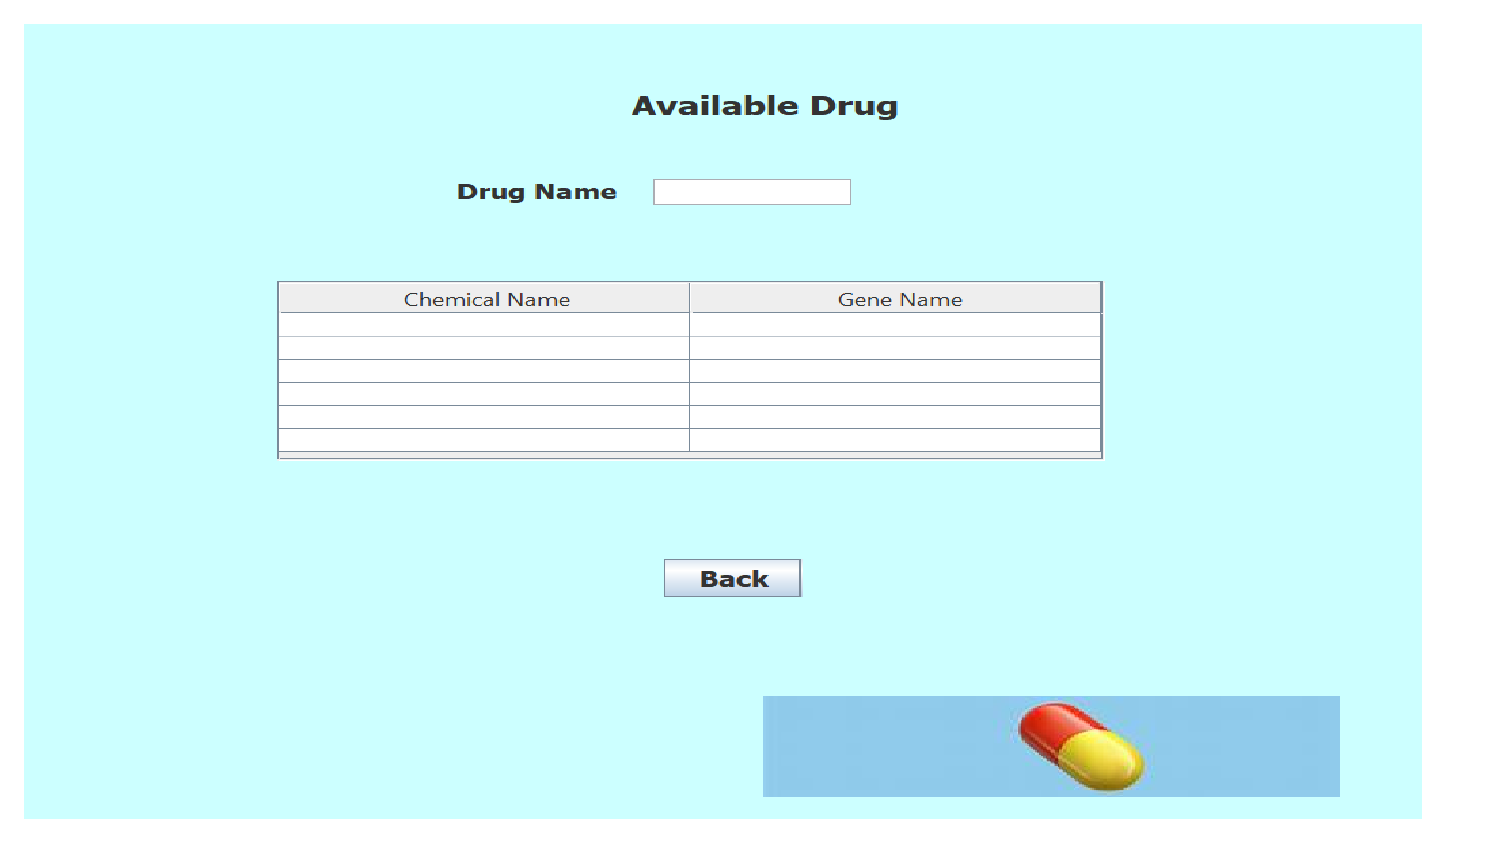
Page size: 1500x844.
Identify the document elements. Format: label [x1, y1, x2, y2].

picture [24, 24, 1423, 819]
